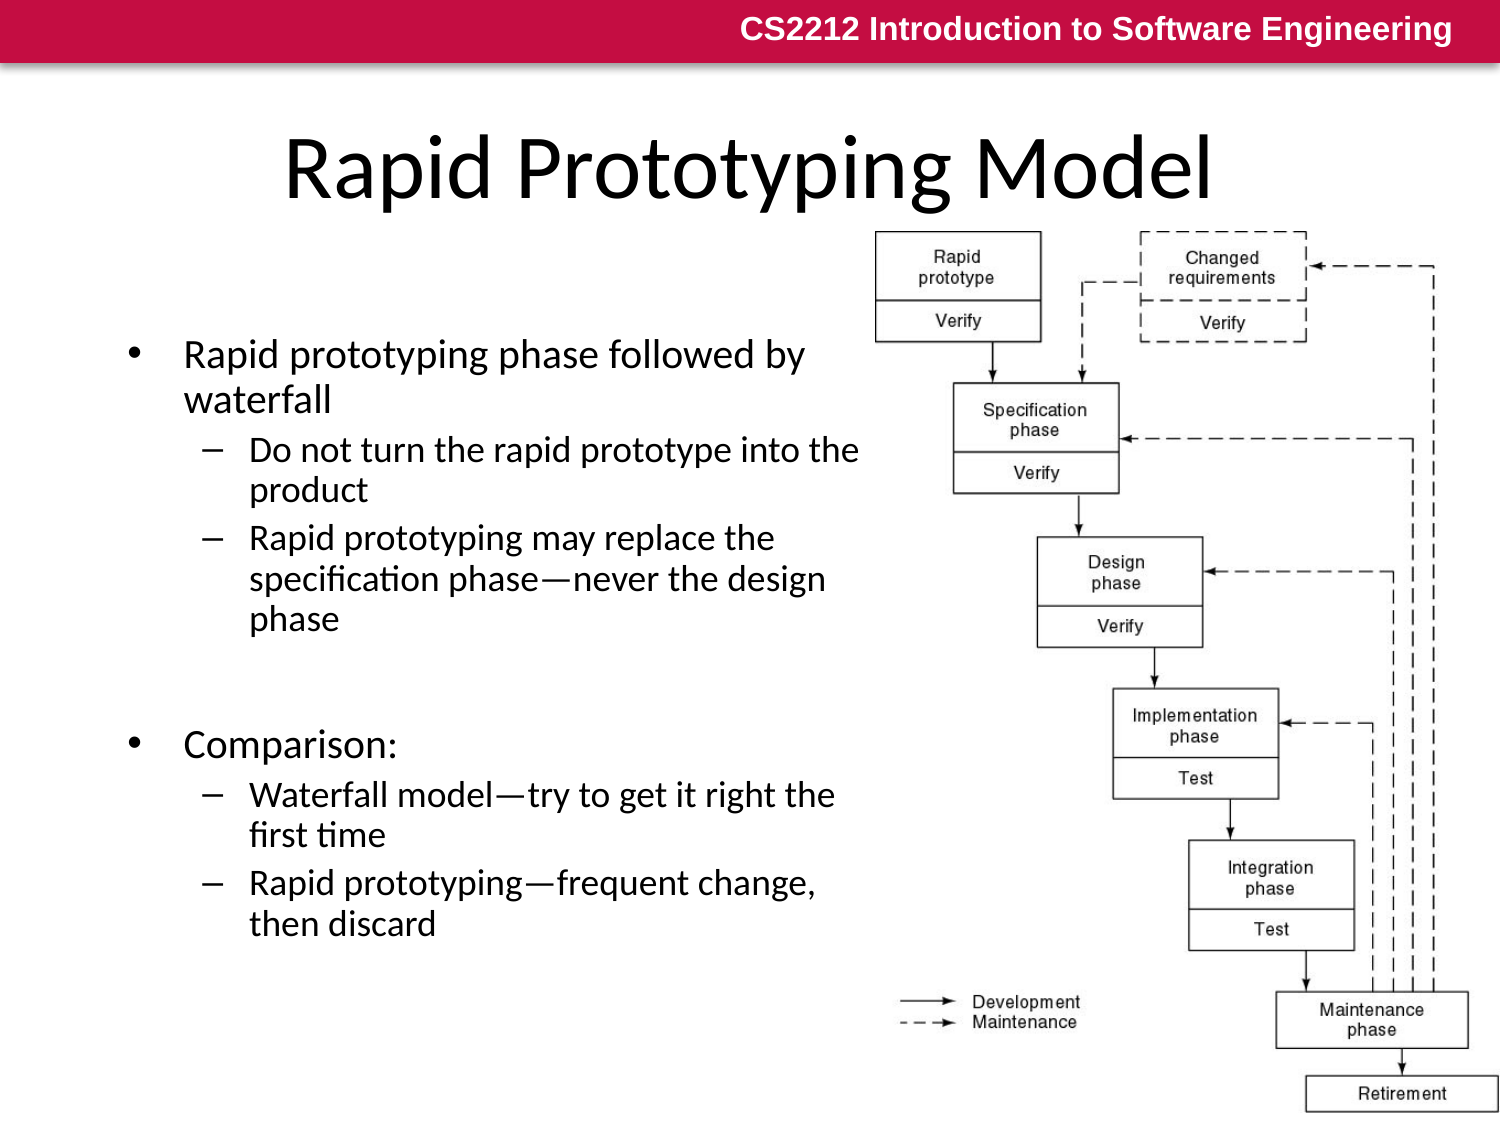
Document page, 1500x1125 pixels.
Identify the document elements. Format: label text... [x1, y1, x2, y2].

title Rapid Prototyping Model [112, 99, 1388, 288]
list Rapid prototyping phase followed by waterfall Do not turn the rapid prototype into the product Rapid prototyping may replace the specification phase—never the design phase Comparison: Waterfall model—try to get it right the first time Rapid prototyping—frequent change, then discard [112, 324, 870, 494]
picture [0, 0, 1500, 63]
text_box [875, 231, 1500, 1113]
